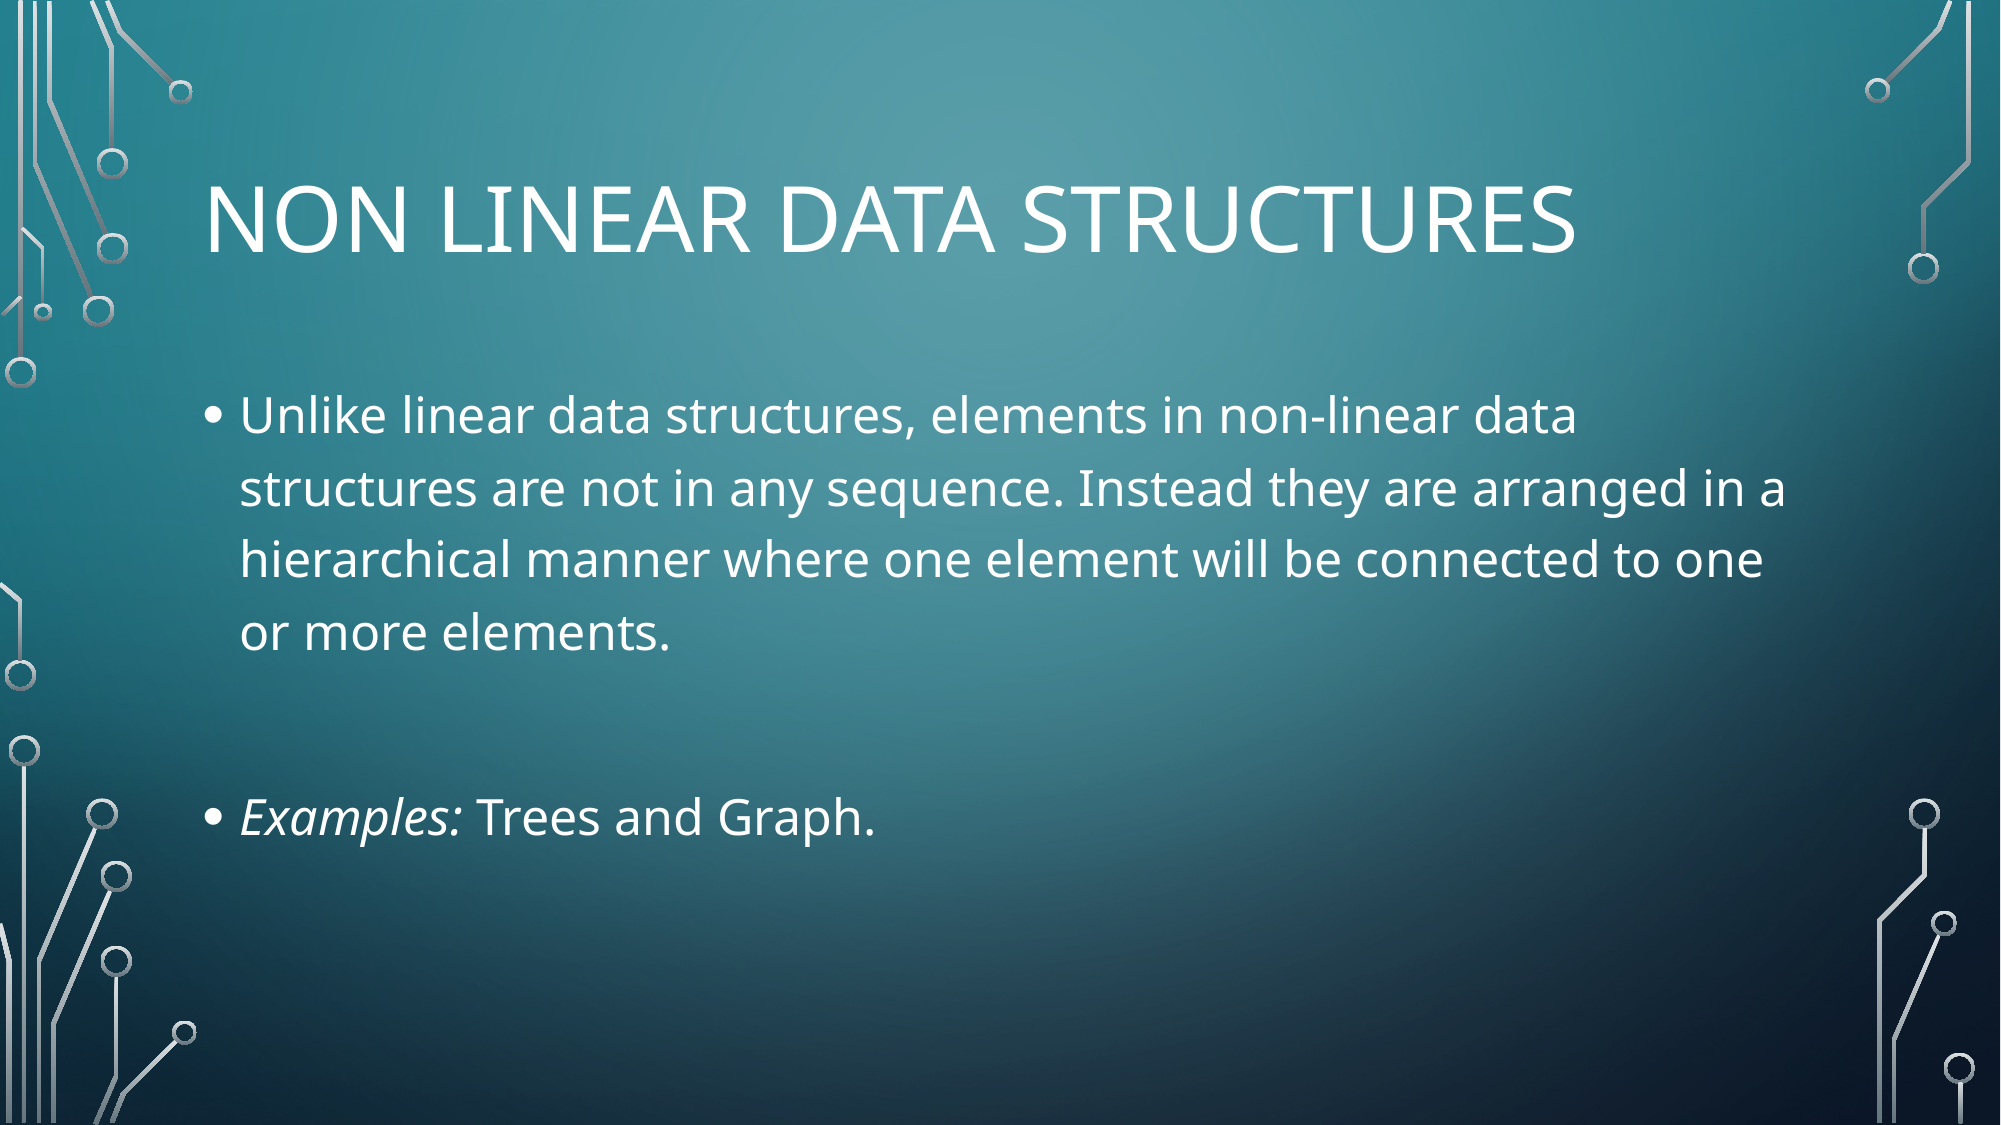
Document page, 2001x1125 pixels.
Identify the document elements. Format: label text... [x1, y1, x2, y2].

title NON Linear Data structures [187, 101, 1813, 344]
list Unlike linear data structures, elements in non-linear data structures are not in any sequence. Instead they are arranged in a hierarchical manner where one element will be connected to one or more elements. Examples: Trees and Graph. [187, 364, 1813, 822]
